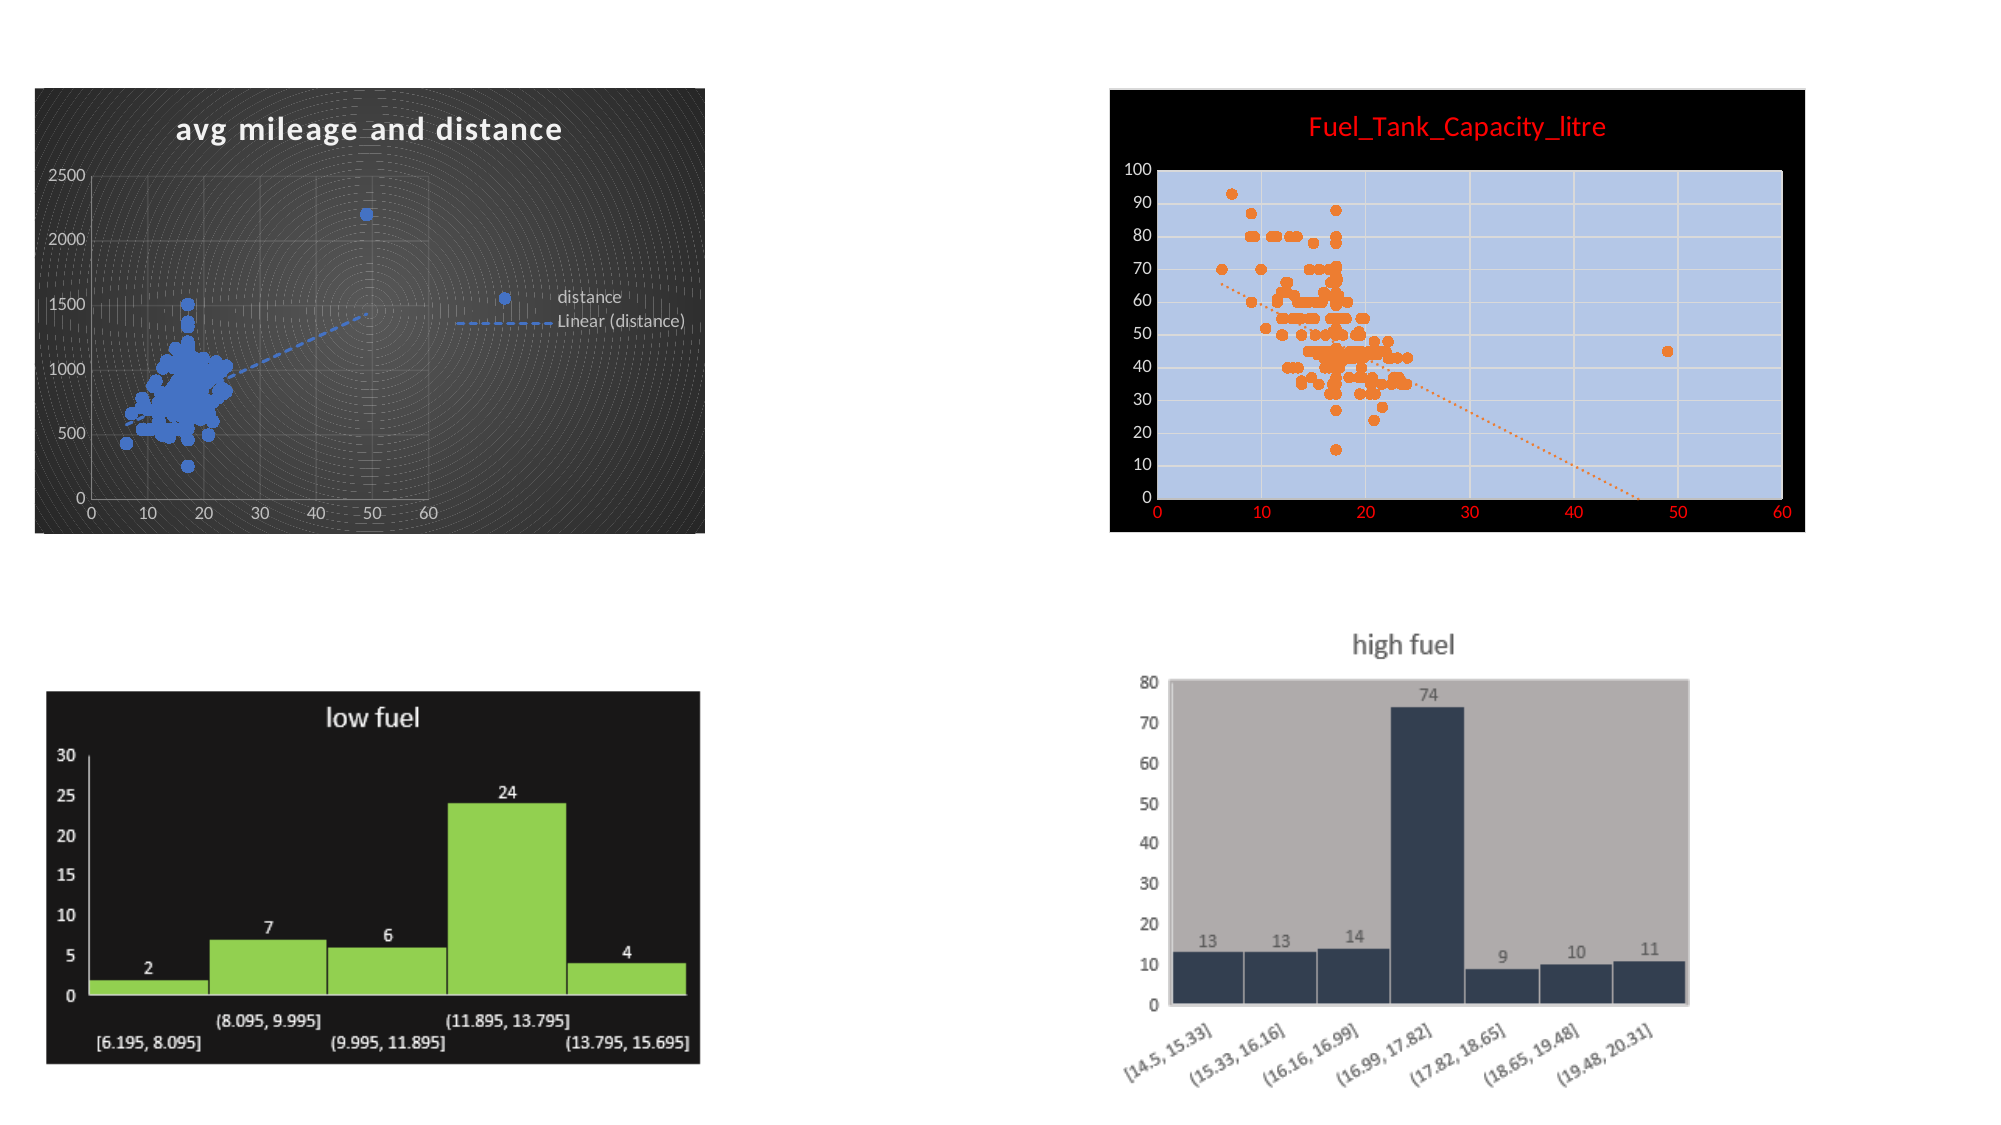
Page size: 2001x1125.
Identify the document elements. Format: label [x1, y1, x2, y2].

picture [1108, 617, 1704, 1105]
chart [1108, 88, 1807, 534]
picture [45, 690, 705, 1069]
chart [34, 88, 705, 534]
